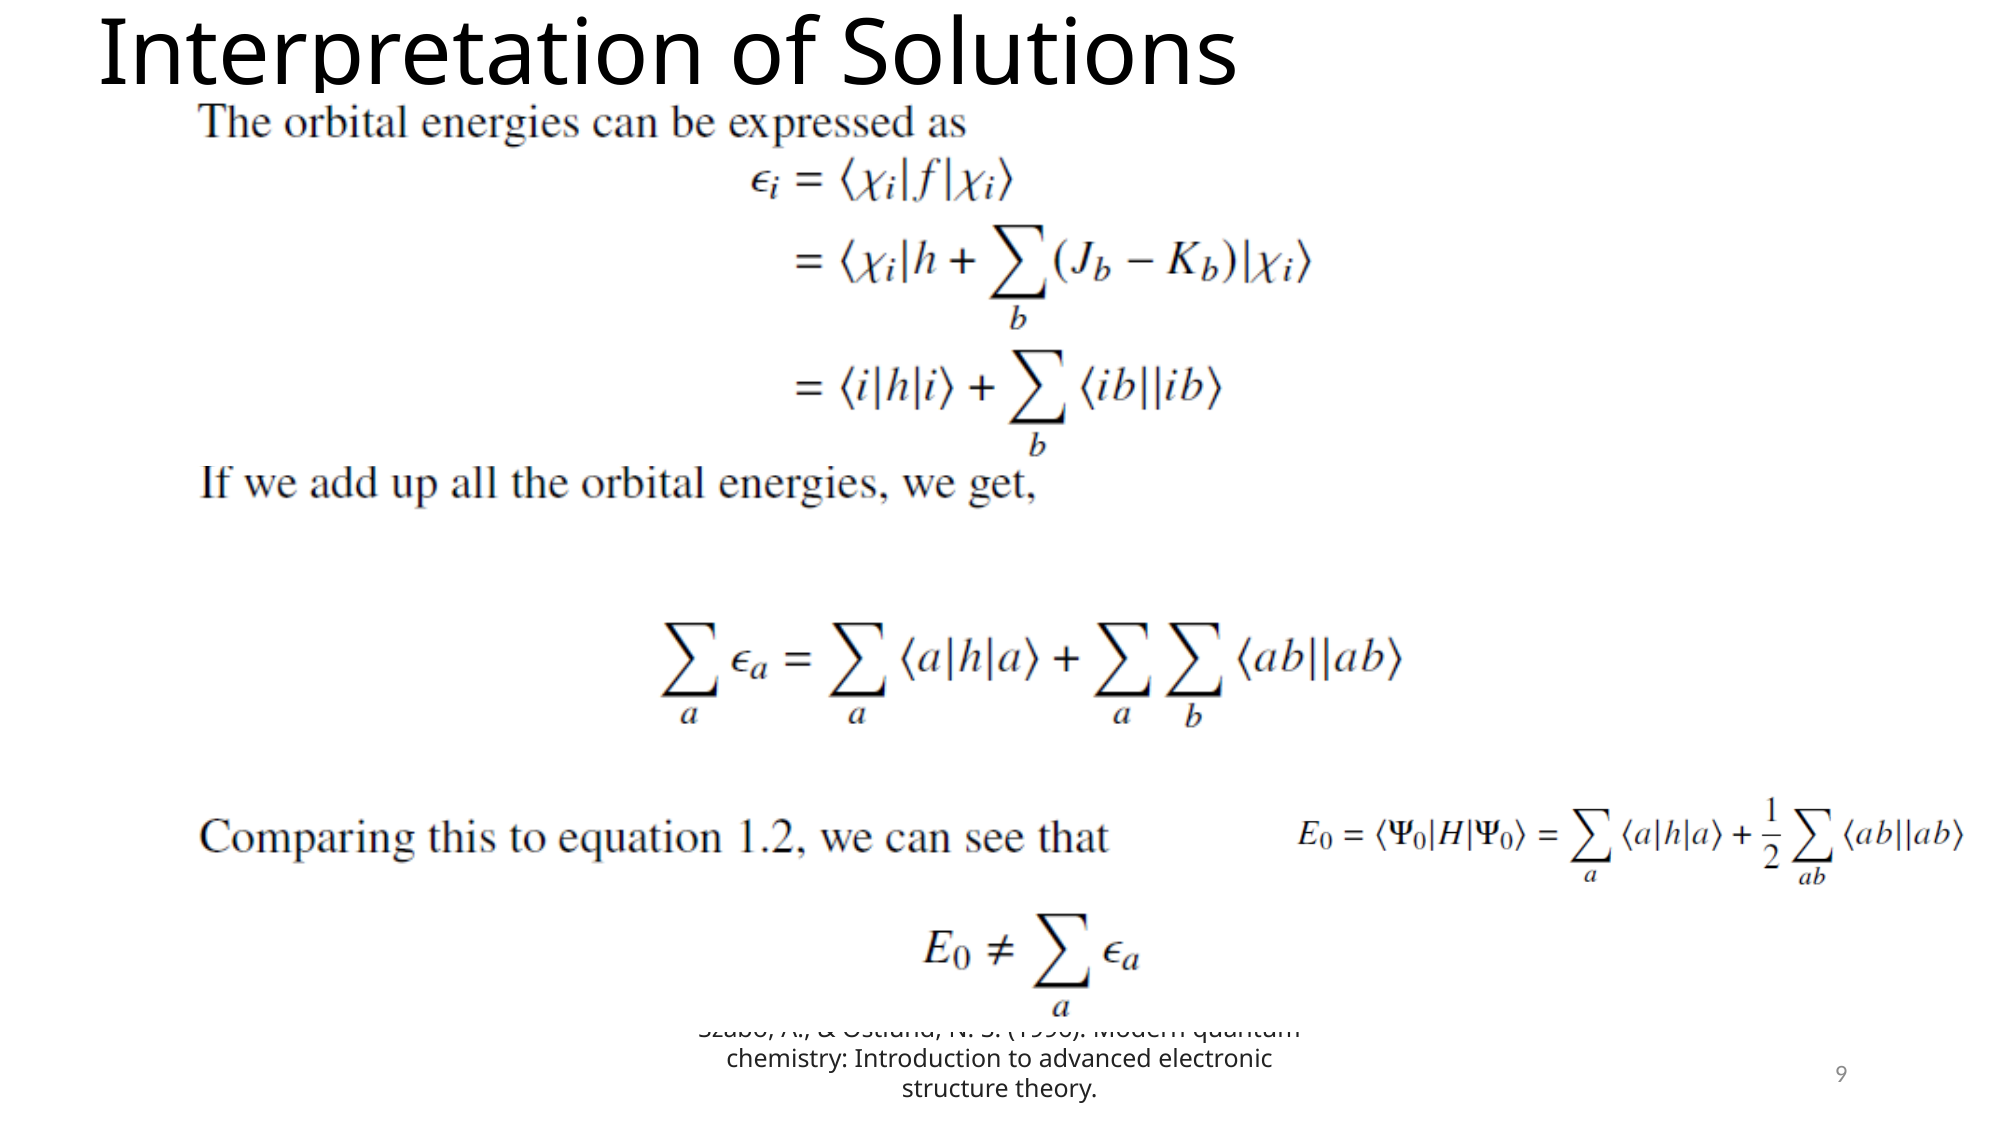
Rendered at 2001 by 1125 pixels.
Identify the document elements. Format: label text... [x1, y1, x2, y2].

picture [191, 93, 2001, 1032]
slide_number 9 [1412, 1042, 1863, 1103]
footer Szabo, A., & Ostlund, N. S. (1996). Modern quantum chemistry: Introduction to advanced electronic structure theory. [662, 1042, 1338, 1103]
title Interpretation of Solutions [83, 0, 1809, 164]
